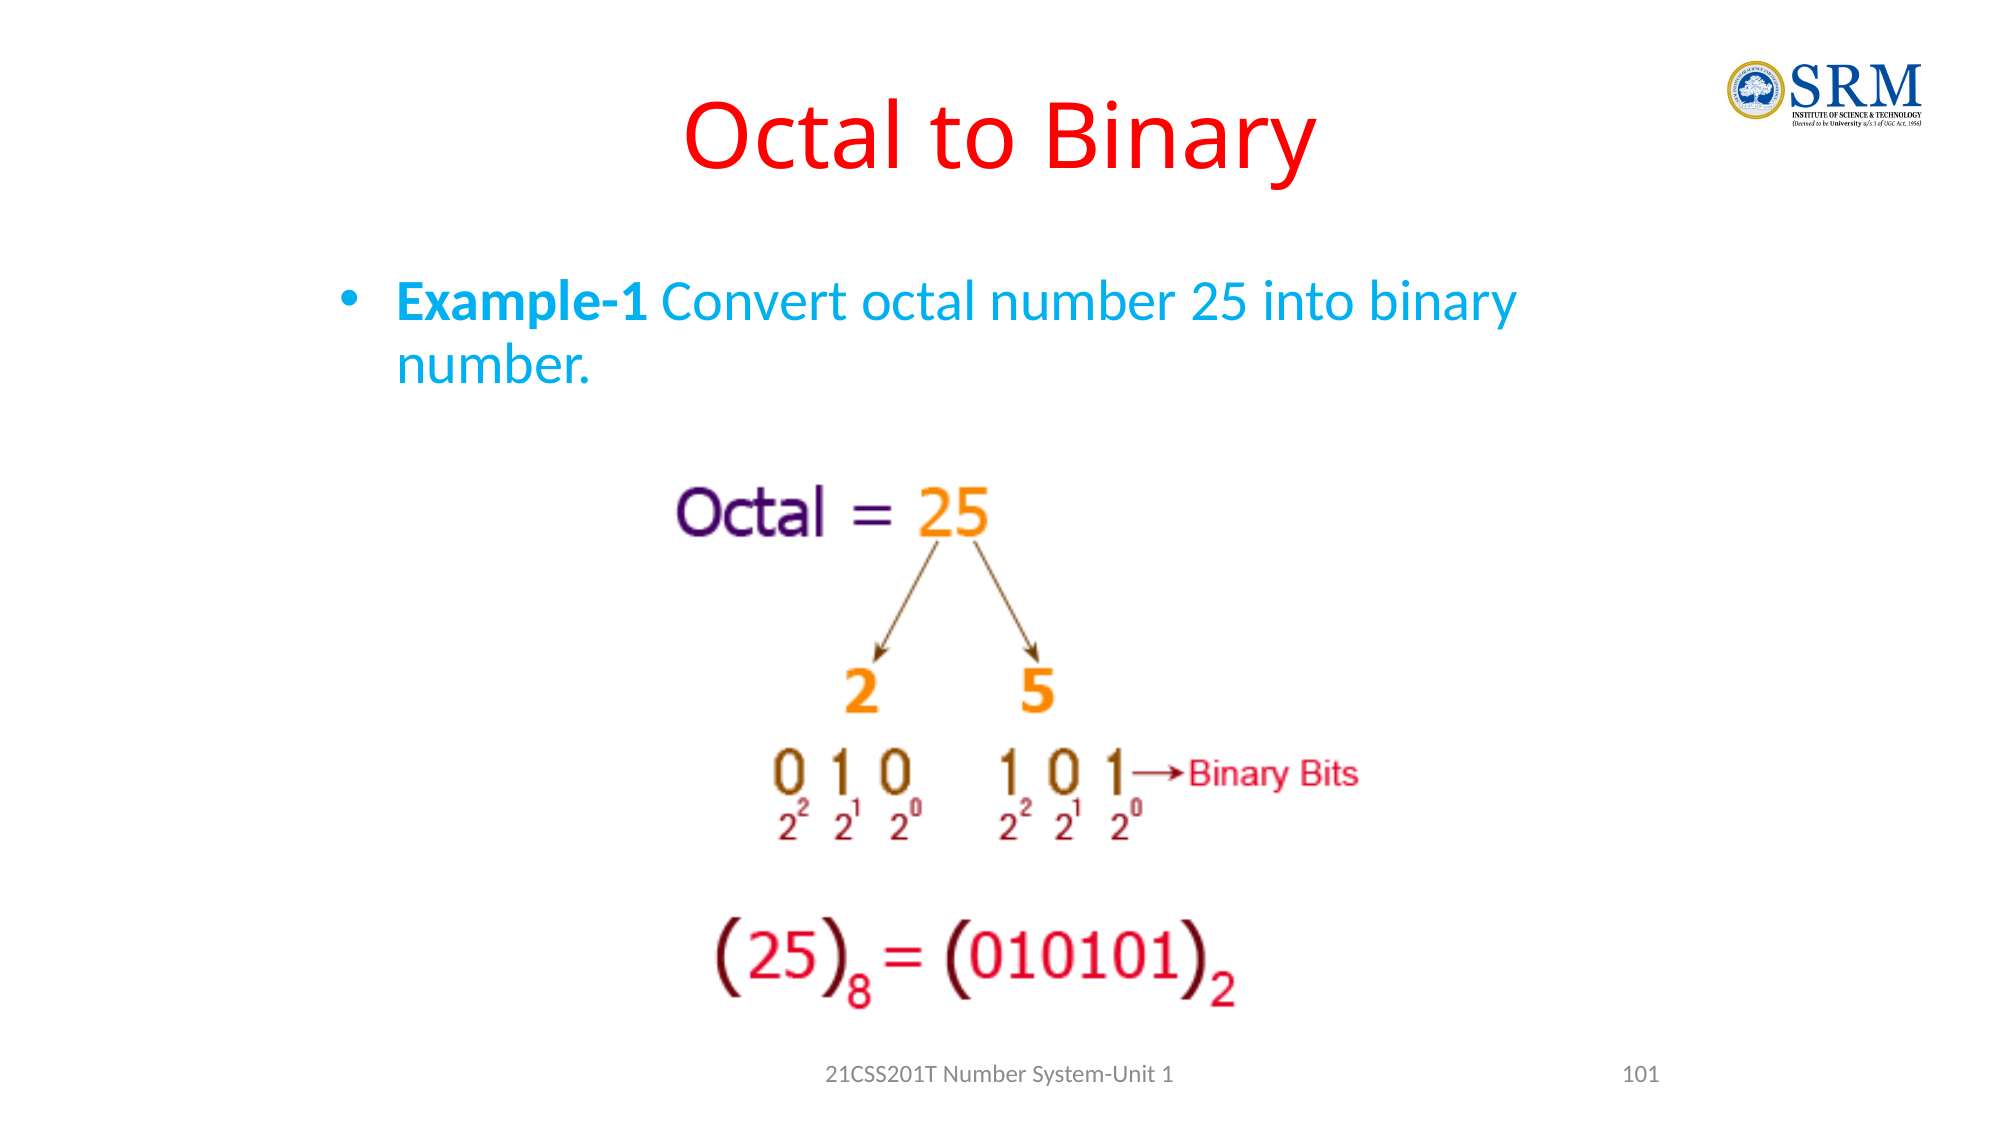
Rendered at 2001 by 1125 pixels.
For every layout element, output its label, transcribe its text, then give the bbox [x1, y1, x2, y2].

picture [1723, 37, 1926, 151]
slide_number 101 [1325, 1042, 1675, 1103]
list Example-1 Convert octal number 25 into binary number. [324, 262, 1675, 1005]
footer 21CSS201T Number System-Unit 1 [762, 1042, 1238, 1103]
title Octal to Binary [324, 45, 1675, 233]
picture [574, 462, 1376, 1026]
